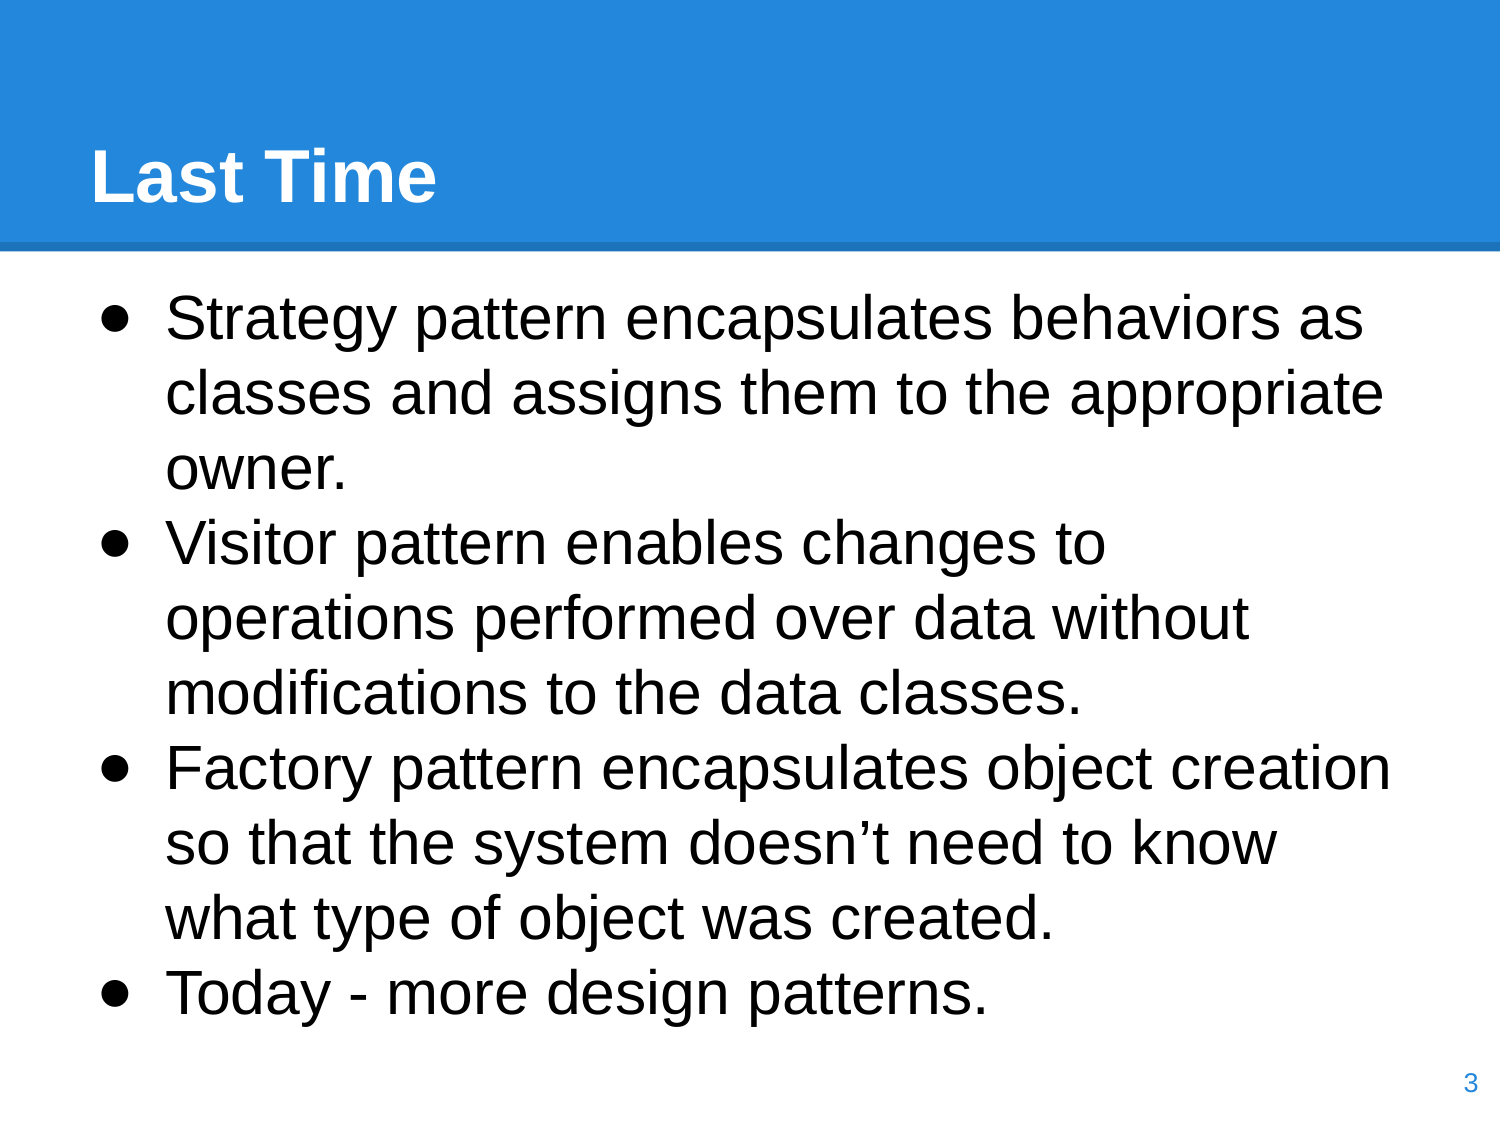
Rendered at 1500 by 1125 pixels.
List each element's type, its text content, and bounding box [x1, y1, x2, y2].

list Strategy pattern encapsulates behaviors as classes and assigns them to the appropriate owner. Visitor pattern enables changes to operations performed over data without modifications to the data classes. Factory pattern encapsulates object creation so that the system doesn’t need to know what type of object was created. Today - more design patterns. [75, 262, 1425, 1078]
title Last Time [75, 45, 1425, 233]
slide_number ‹#› [1403, 1038, 1494, 1125]
